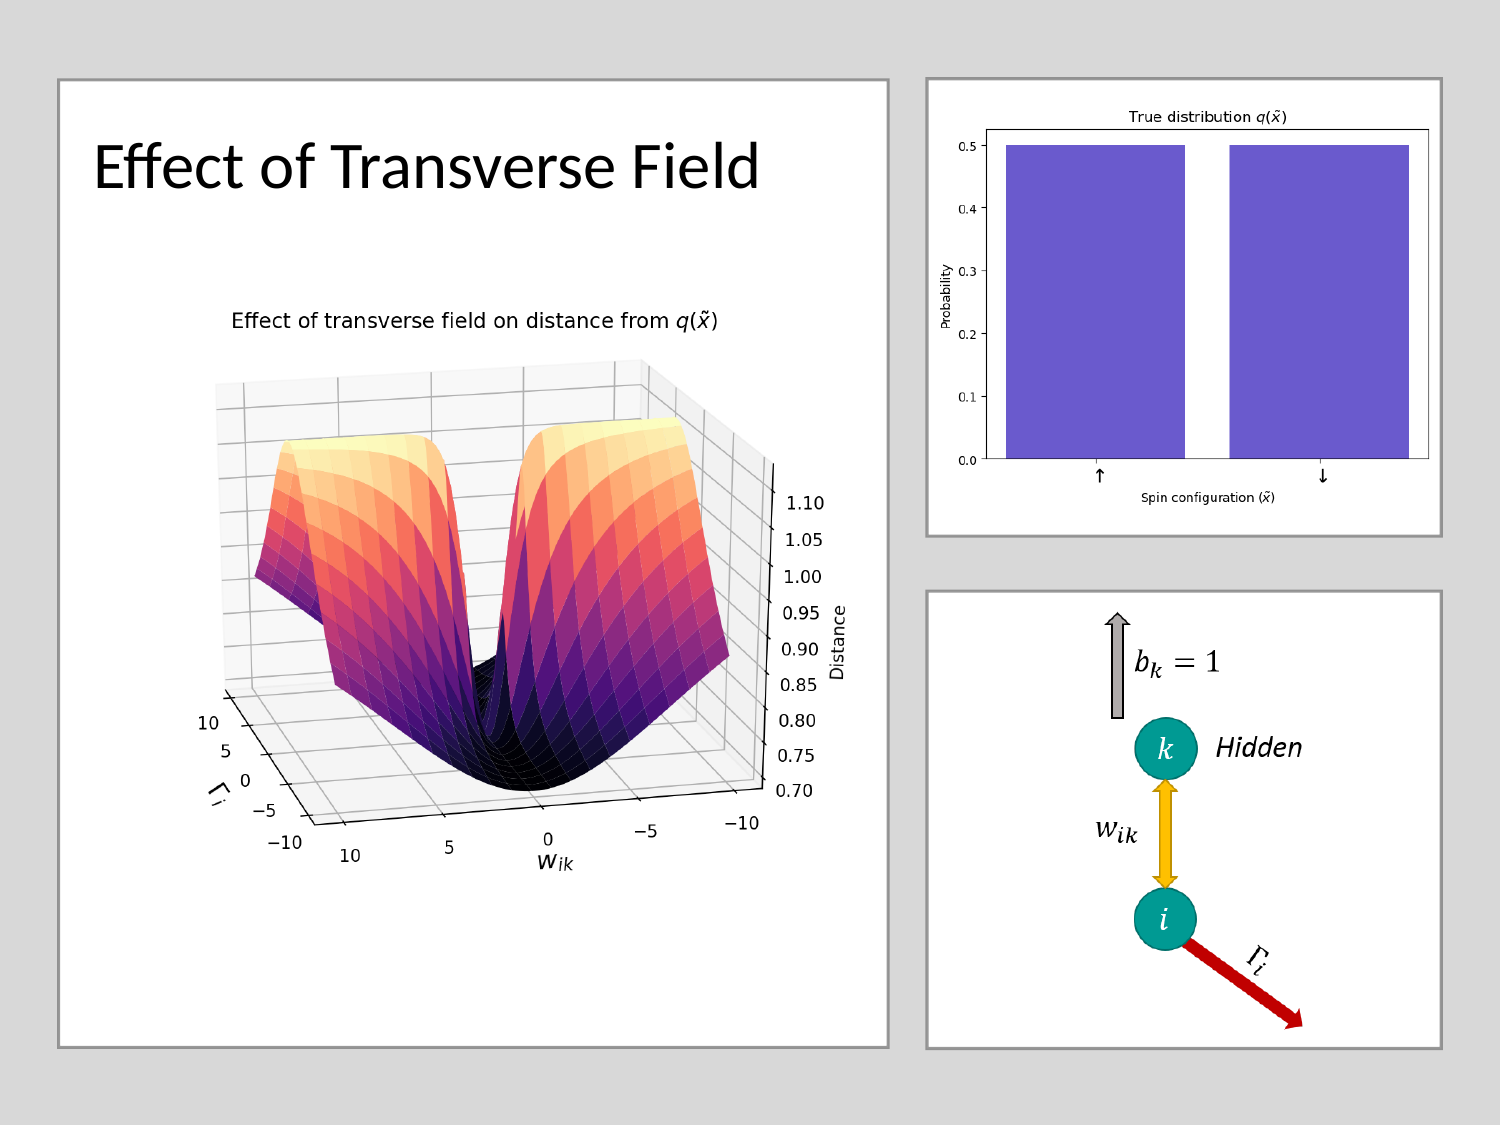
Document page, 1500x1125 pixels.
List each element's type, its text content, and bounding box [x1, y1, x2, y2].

picture [74, 291, 873, 891]
picture [996, 611, 1500, 1125]
text_box [926, 590, 1442, 1049]
text_box [0, 0, 1500, 1125]
picture [931, 100, 1437, 515]
text_box Effect of Transverse Field [78, 114, 787, 210]
text_box [58, 79, 889, 1048]
text_box [926, 78, 1442, 537]
